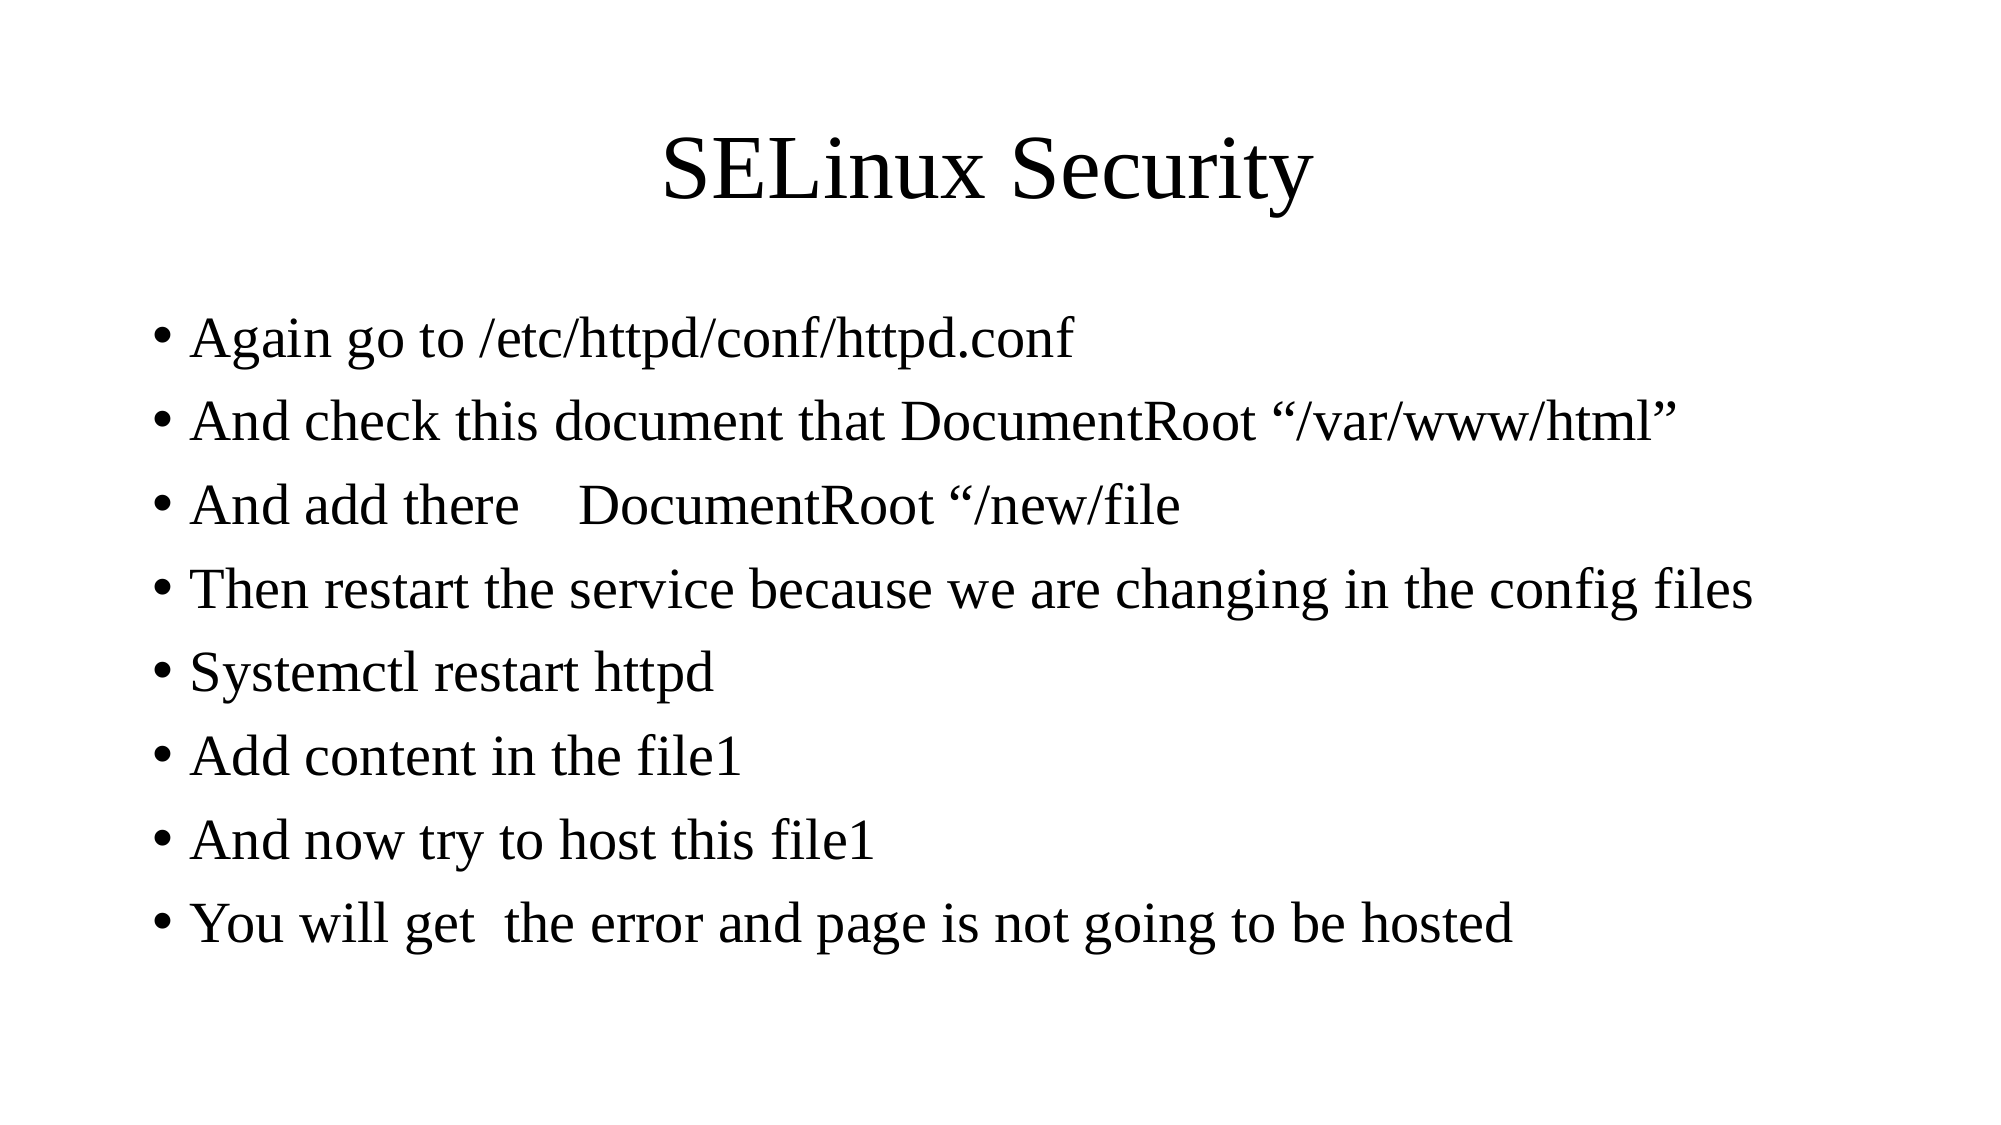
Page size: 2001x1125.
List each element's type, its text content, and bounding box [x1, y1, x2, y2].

title SELinux Security [137, 59, 1863, 278]
list Again go to /etc/httpd/conf/httpd.conf And check this document that DocumentRoot “/var/www/html” And add there DocumentRoot “/new/file Then restart the service because we are changing in the config files Systemctl restart httpd Add content in the file1 And now try to host this file1 You will get the error and page is not going to be hosted [137, 299, 1863, 1014]
